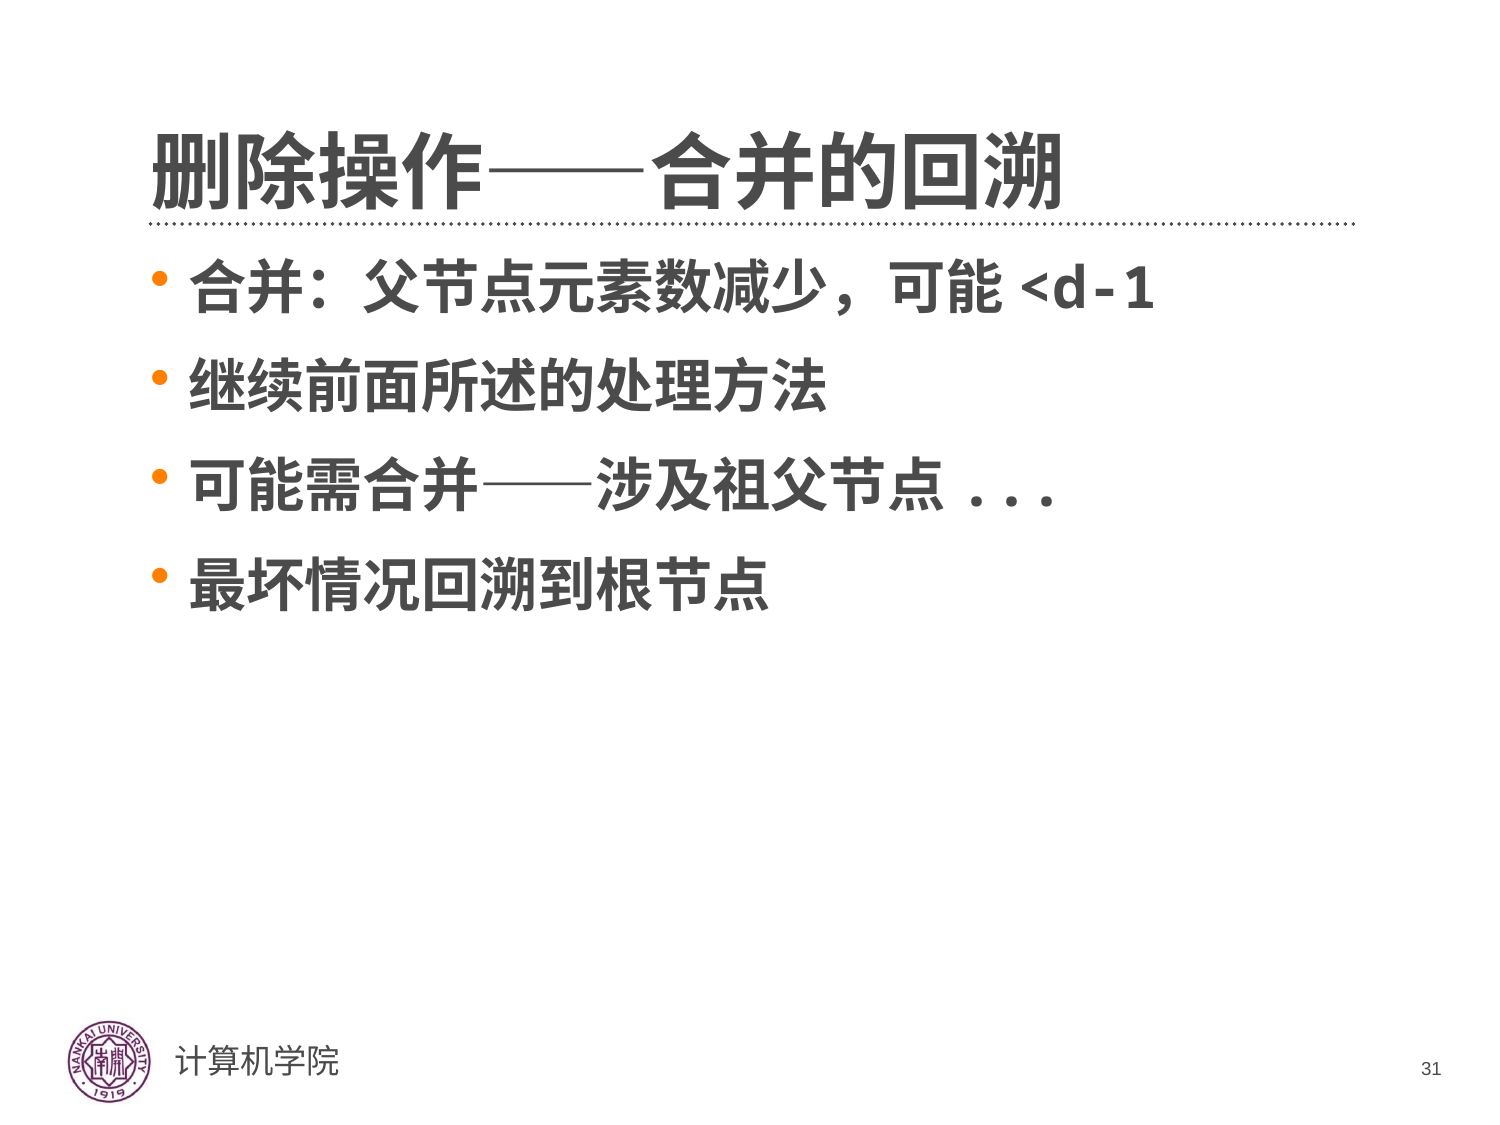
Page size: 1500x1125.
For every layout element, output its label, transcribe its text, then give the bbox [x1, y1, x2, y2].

picture [64, 1017, 154, 1106]
slide_number 31 [1308, 1048, 1458, 1093]
list 合并：父节点元素数减少，可能<d-1 继续前面所述的处理方法 可能需合并——涉及祖父节点... 最坏情况回溯到根节点 [150, 250, 1360, 1001]
title 删除操作——合并的回溯 [150, 82, 1360, 221]
